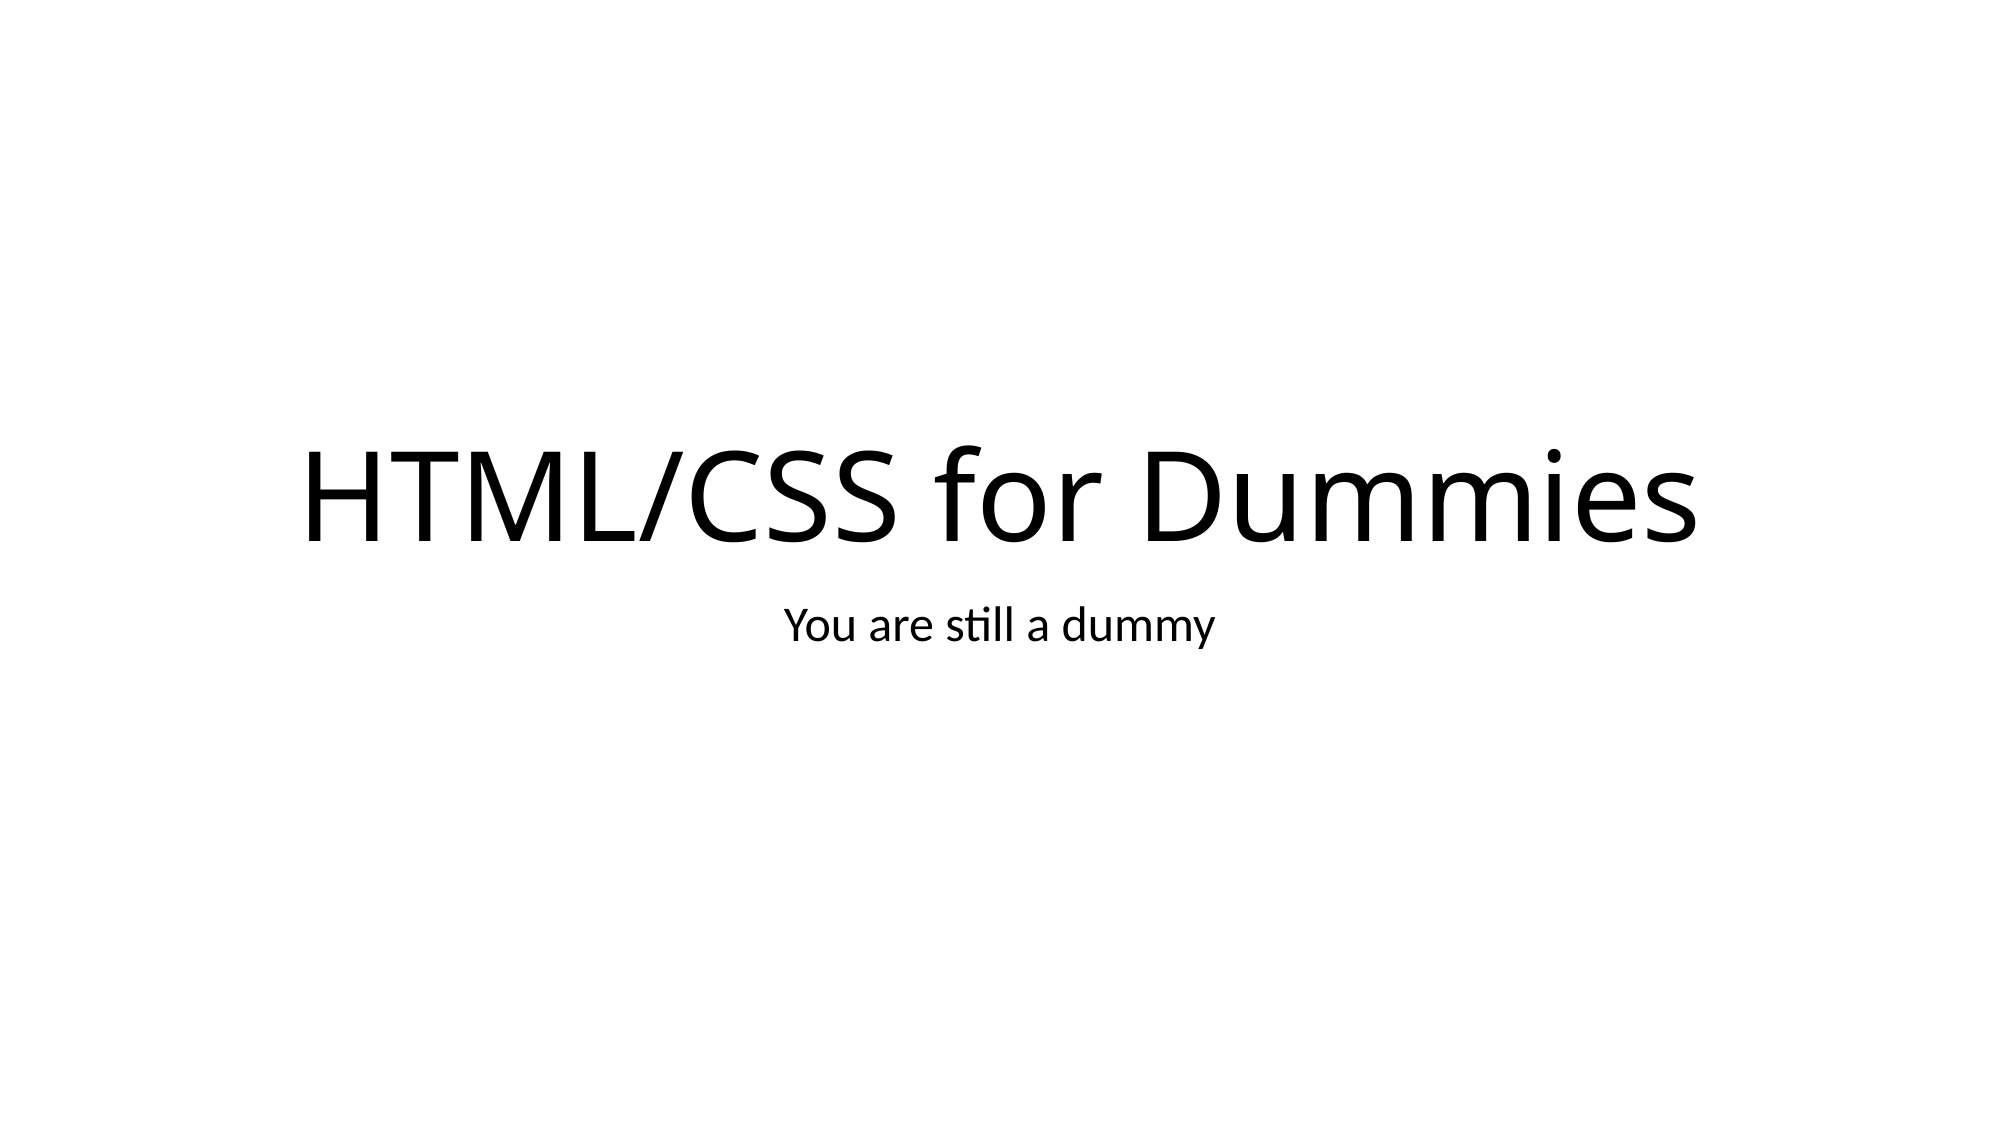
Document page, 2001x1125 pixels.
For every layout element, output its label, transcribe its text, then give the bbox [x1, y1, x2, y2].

subtitle You are still a dummy [249, 590, 1750, 863]
title HTML/CSS for Dummies [249, 184, 1750, 576]
